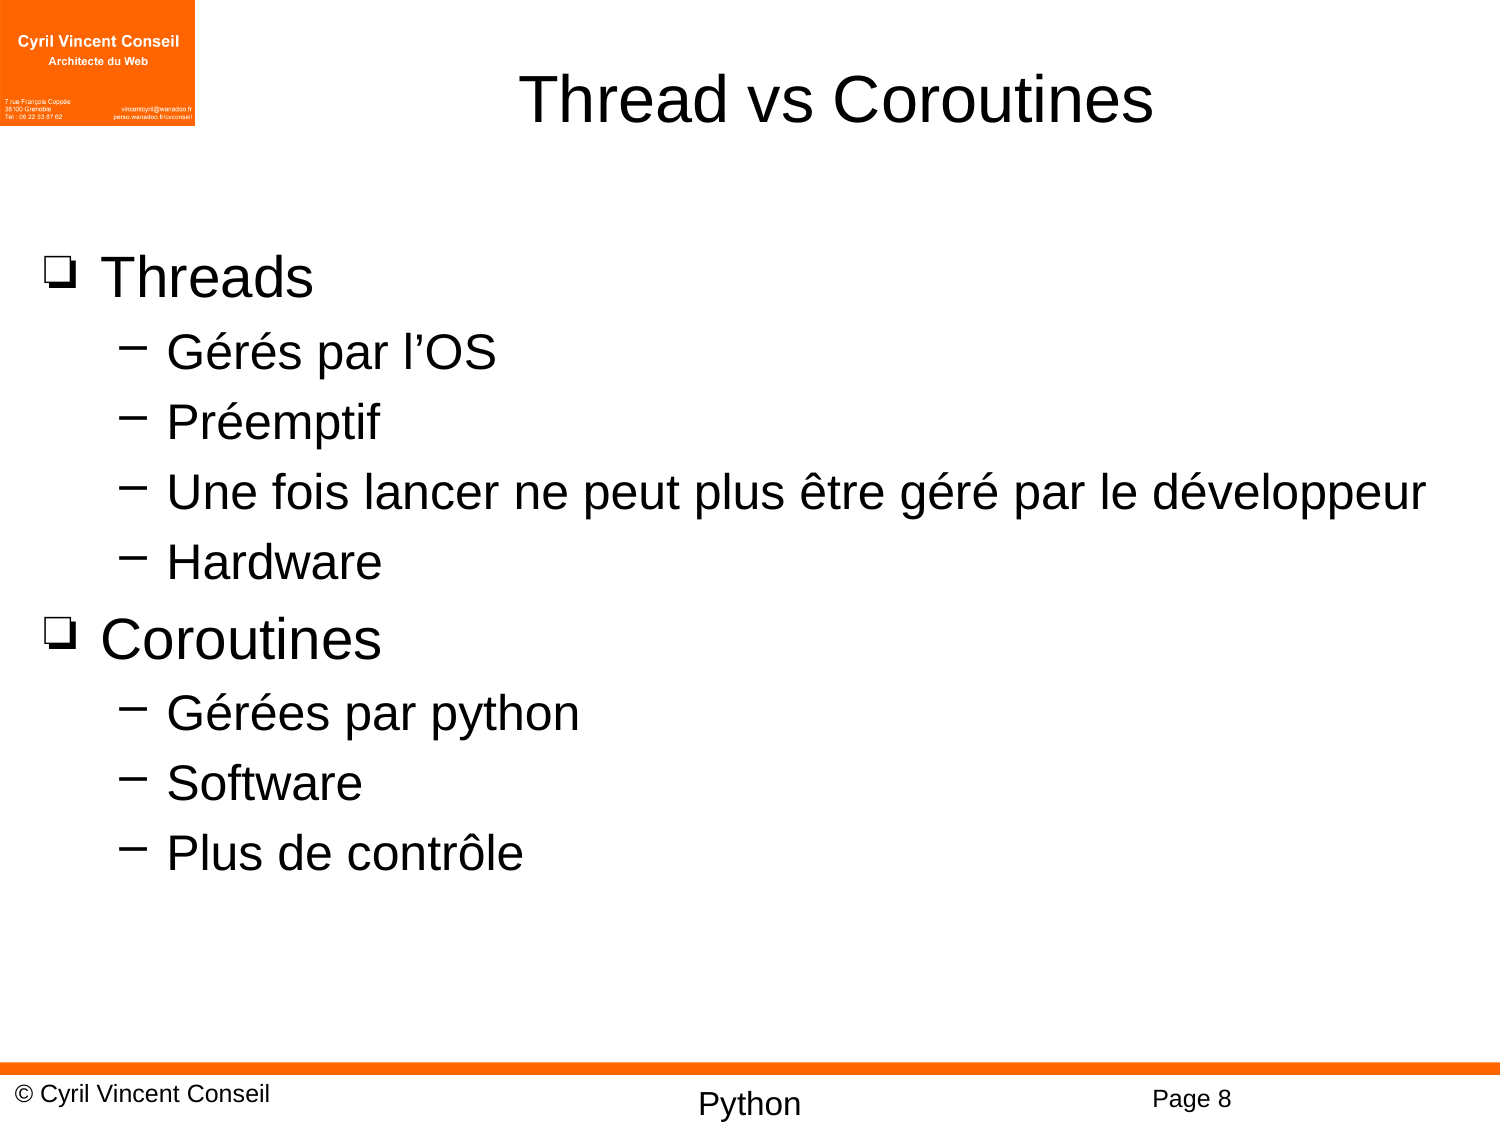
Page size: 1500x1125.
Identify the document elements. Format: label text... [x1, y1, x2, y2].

list Threads Gérés par l’OS Préemptif Une fois lancer ne peut plus être géré par le développeur Hardware Coroutines Gérées par python Software Plus de contrôle [29, 231, 1468, 1059]
picture [0, 0, 195, 126]
title Thread vs Coroutines [194, 2, 1480, 190]
